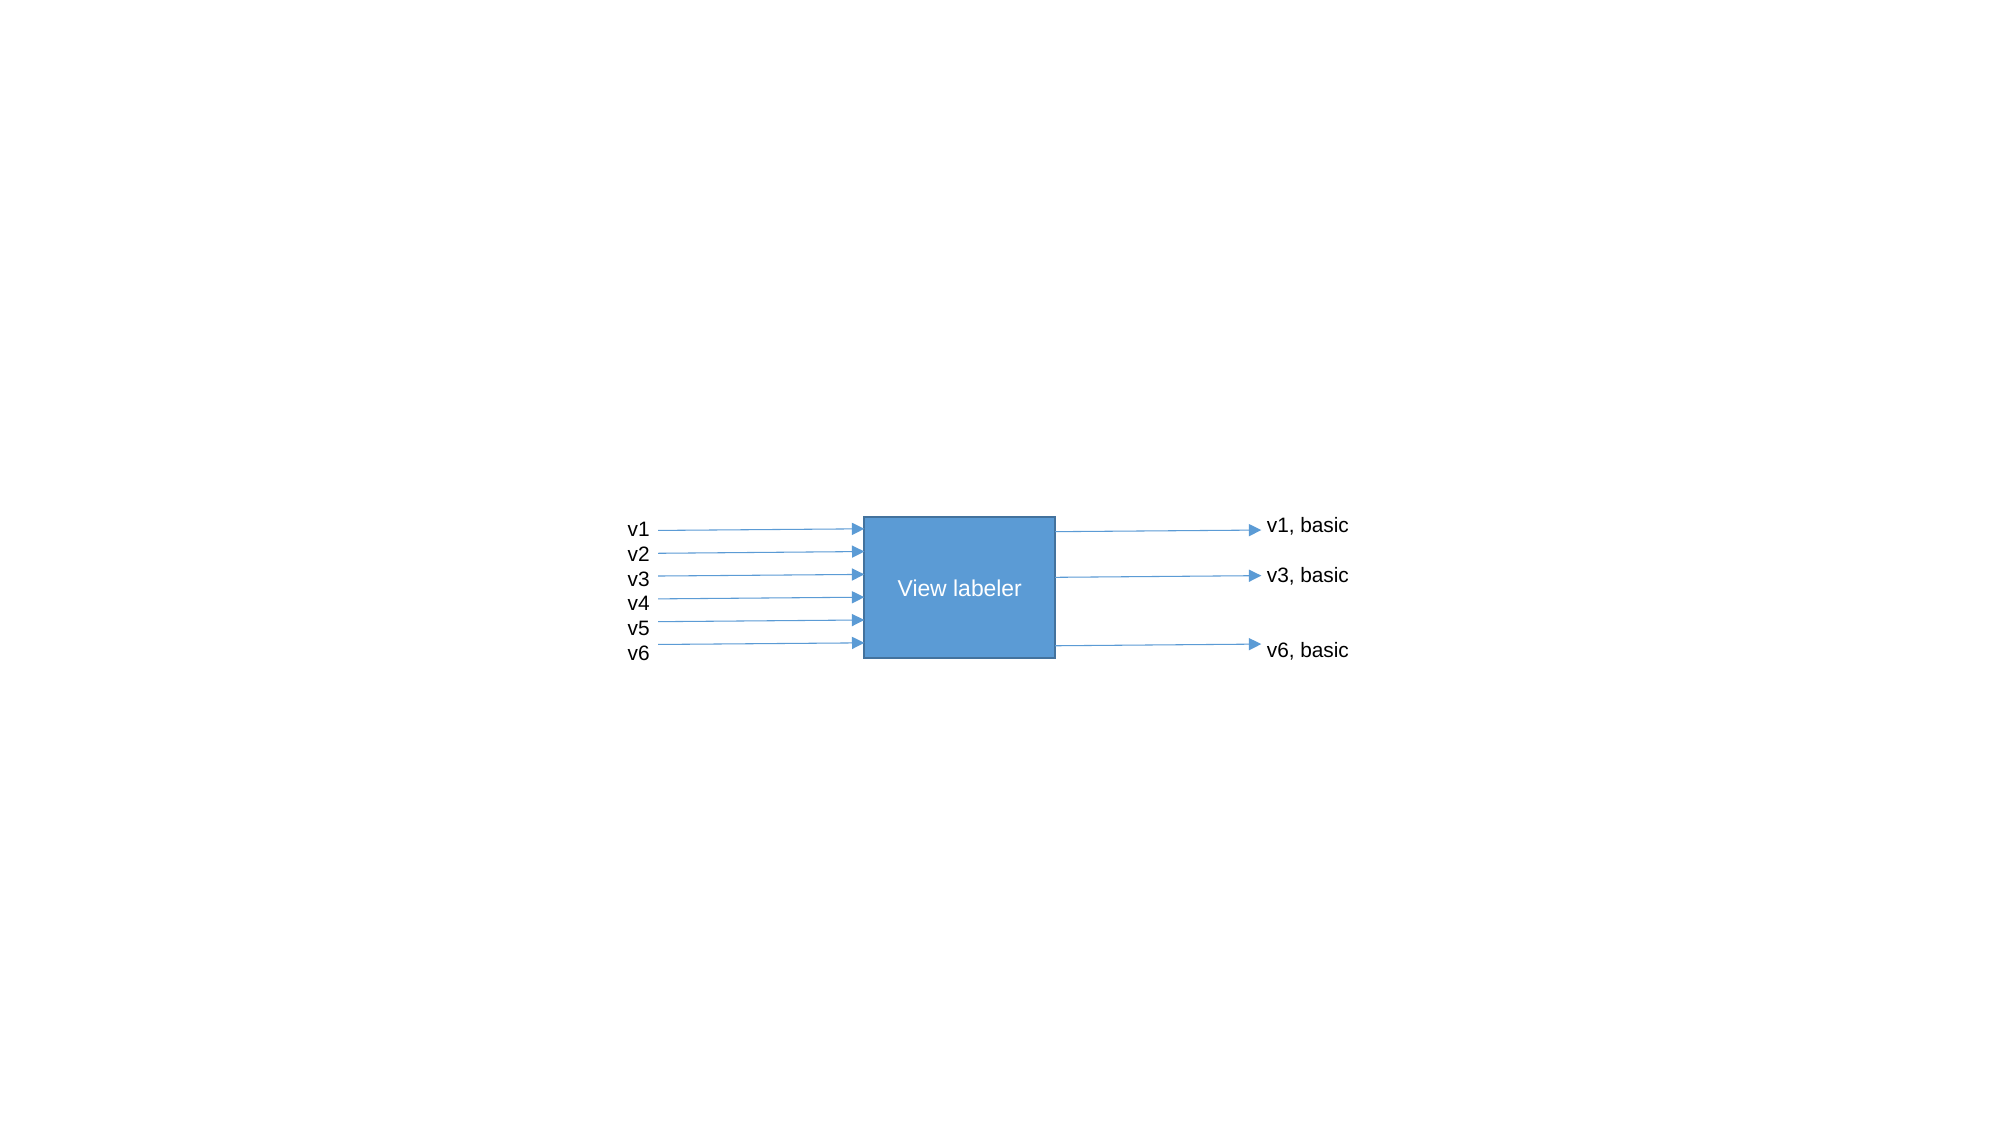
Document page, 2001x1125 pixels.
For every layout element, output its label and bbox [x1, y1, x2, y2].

text_box [486, 499, 1454, 673]
